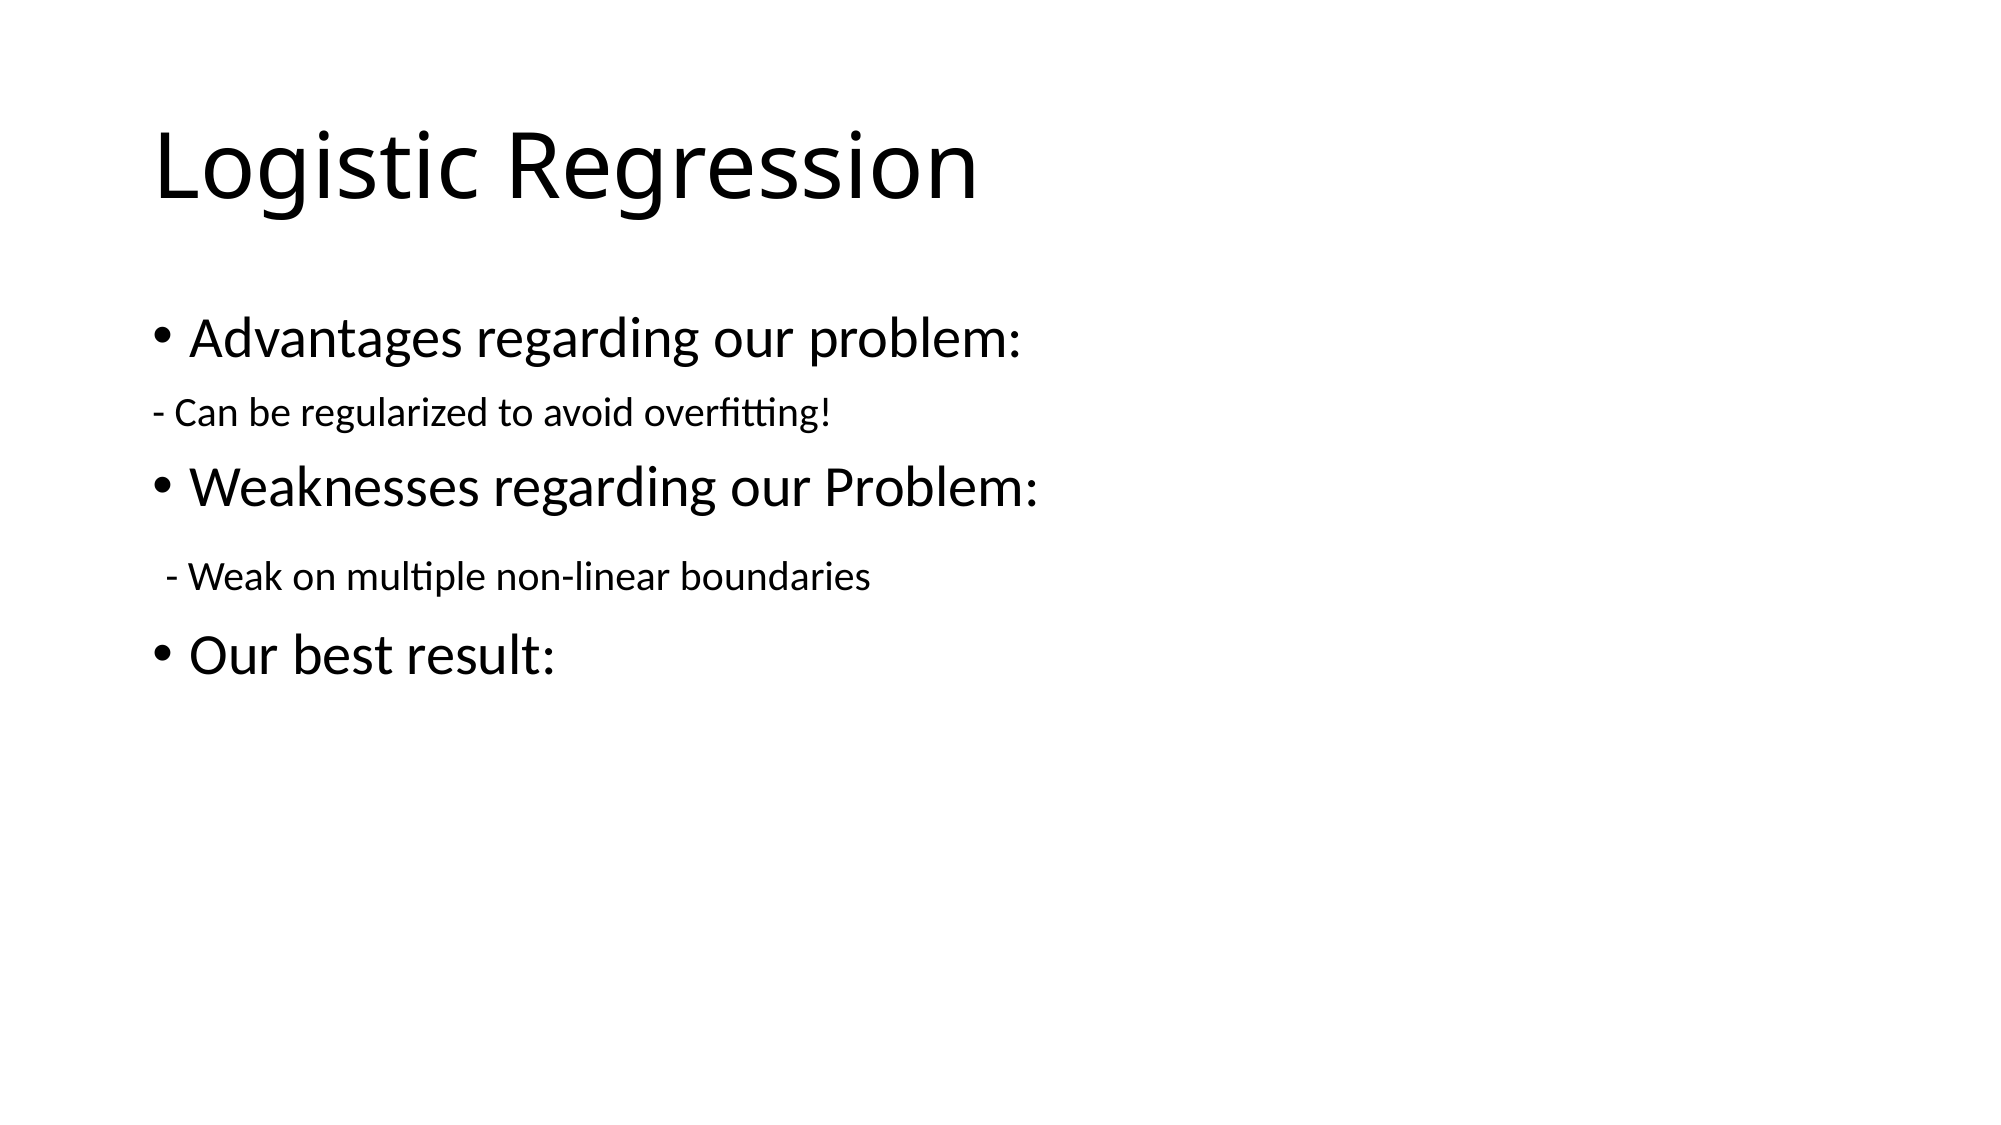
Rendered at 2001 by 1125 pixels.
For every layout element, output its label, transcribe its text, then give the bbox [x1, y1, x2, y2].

title Logistic Regression [137, 59, 1863, 278]
list Advantages regarding our problem: - Can be regularized to avoid overfitting! Weaknesses regarding our Problem: - Weak on multiple non-linear boundaries Our best result: [137, 299, 1863, 1014]
